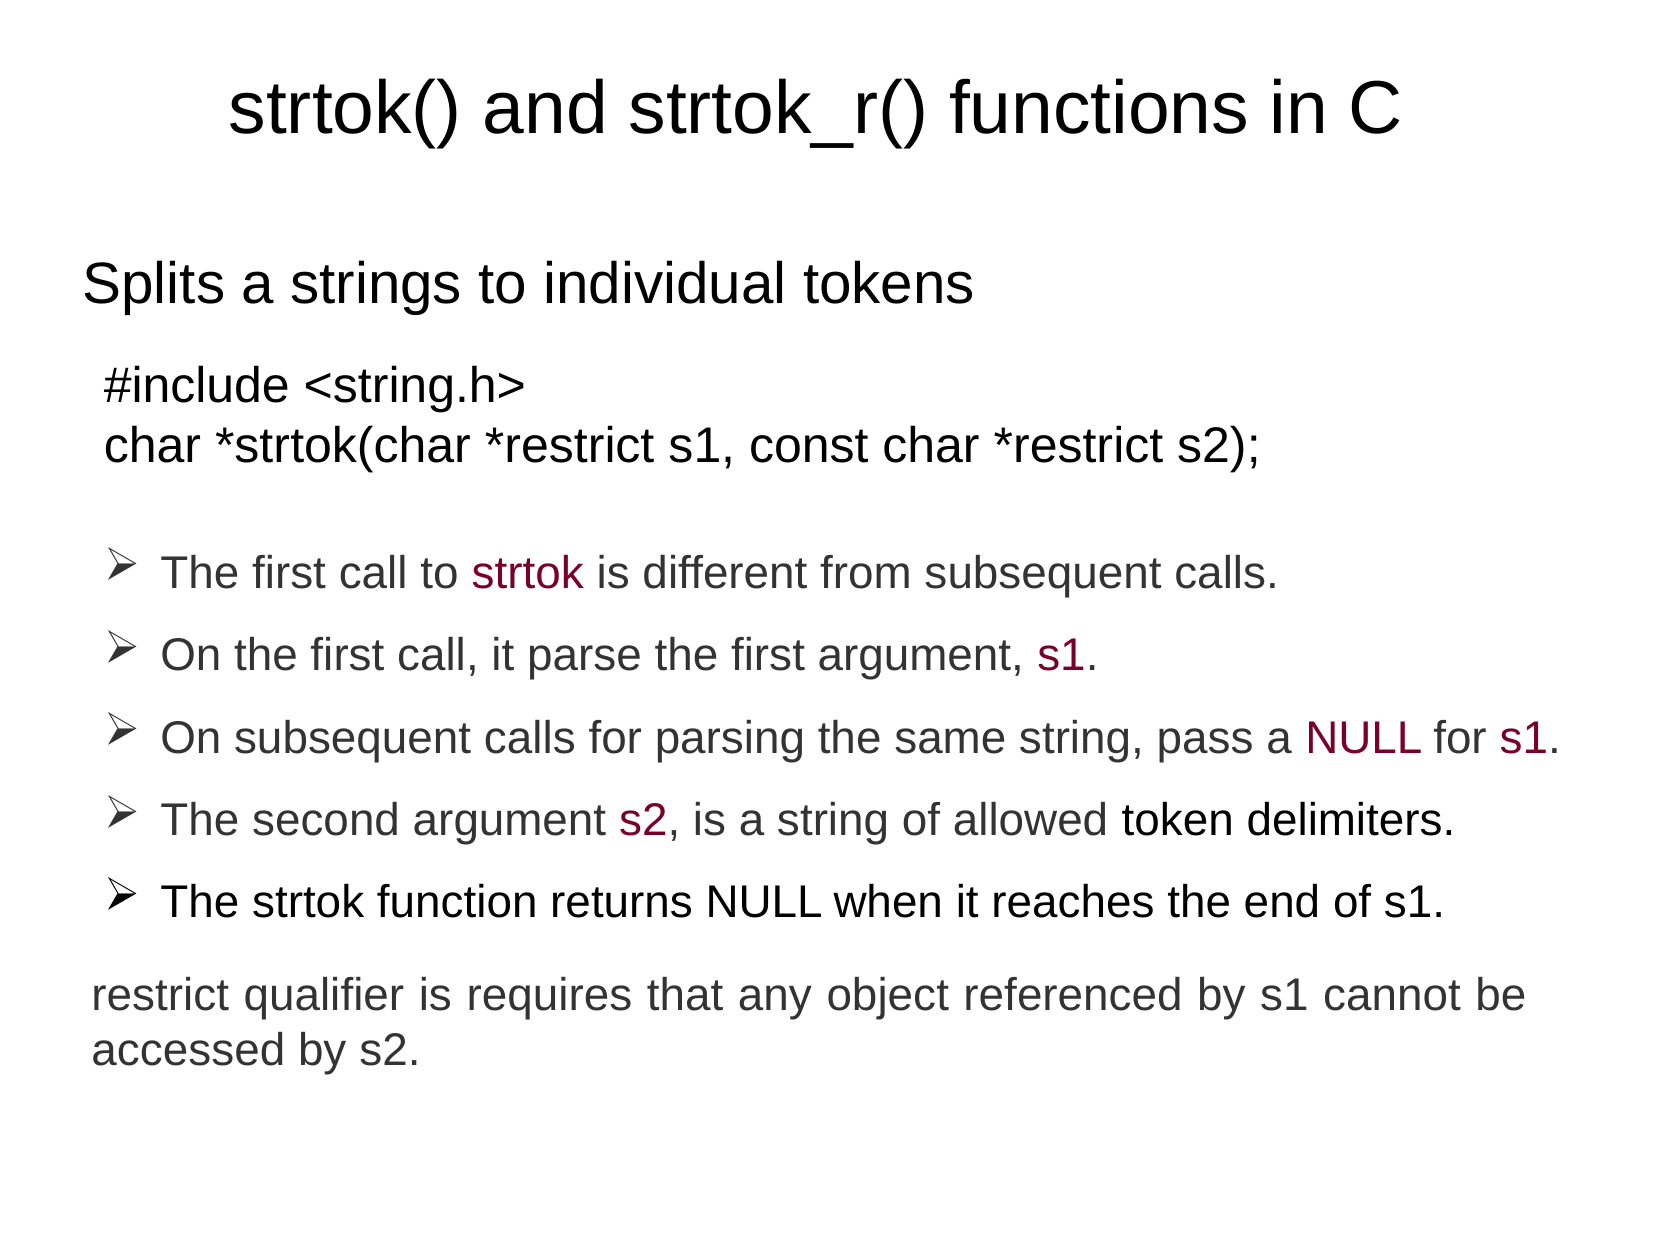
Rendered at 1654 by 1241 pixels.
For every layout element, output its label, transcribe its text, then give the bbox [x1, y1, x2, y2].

text_box The first call to strtok is different from subsequent calls. On the first call, it parse the first argument, s1. On subsequent calls for parsing the same string, pass a NULL for s1. The second argument s2, is a string of allowed token delimiters. The strtok function returns NULL when it reaches the end of s1. [89, 507, 1605, 818]
text_box strtok() and strtok_r() functions in C [82, 0, 1571, 208]
text_box #include <string.h> char *strtok(char *restrict s1, const char *restrict s2); [89, 345, 1575, 502]
text_box Splits a strings to individual tokens [82, 245, 1571, 355]
text_box restrict qualifier is requires that any object referenced by s1 cannot be accessed by s2. [76, 957, 1543, 1114]
